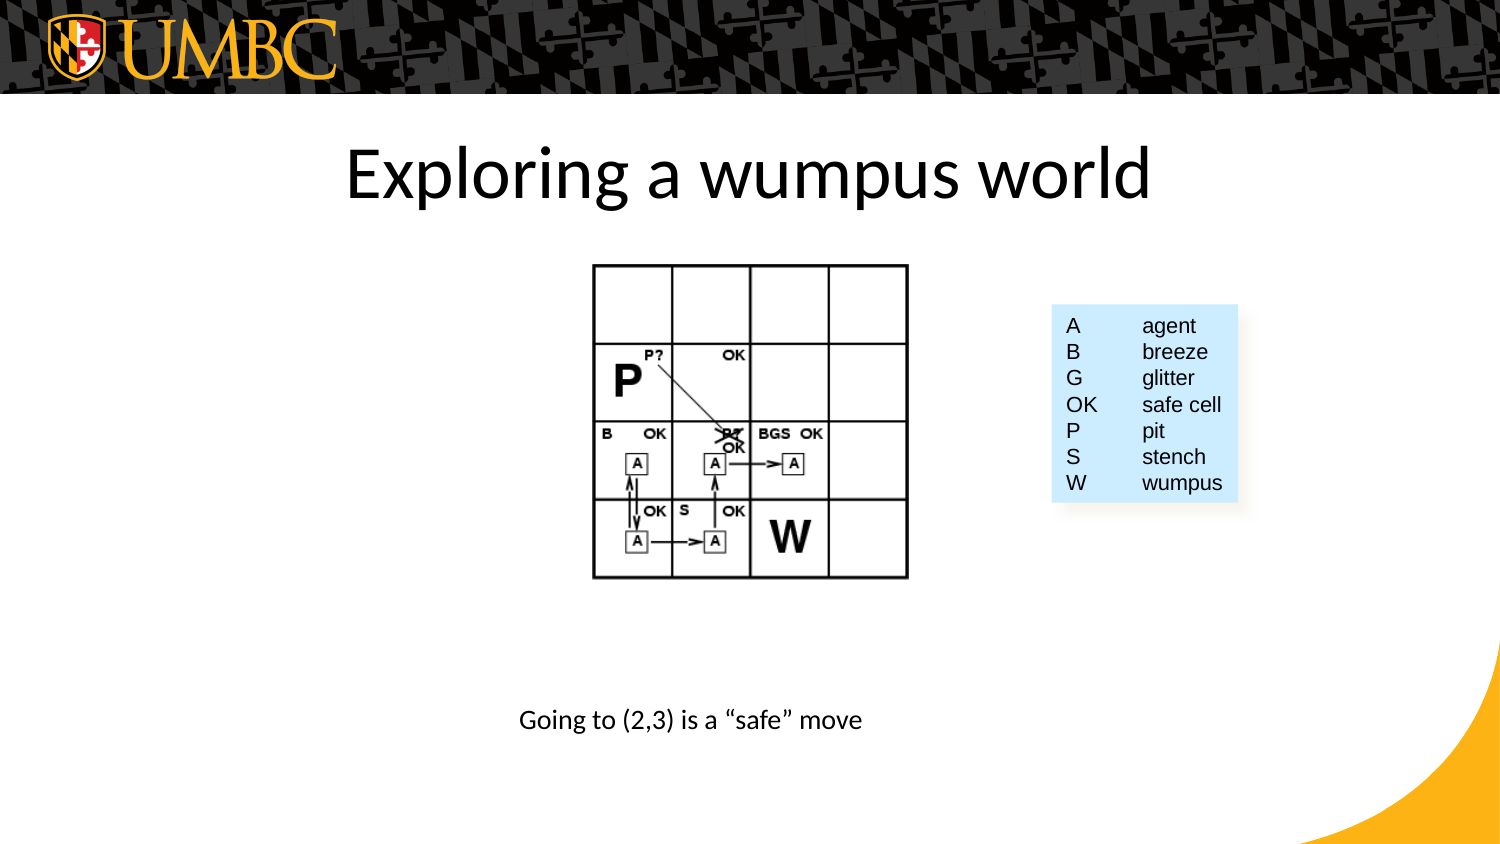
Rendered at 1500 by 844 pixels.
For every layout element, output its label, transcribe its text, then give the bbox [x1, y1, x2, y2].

title Exploring a wumpus world [75, 115, 1425, 221]
picture [591, 262, 909, 581]
picture [1299, 639, 1500, 844]
text_box A agent B breeze G glitter OK safe cell P pit S stench W wumpus [1051, 304, 1239, 503]
picture [0, 0, 1500, 94]
text_box Going to (2,3) is a “safe” move [504, 693, 878, 743]
